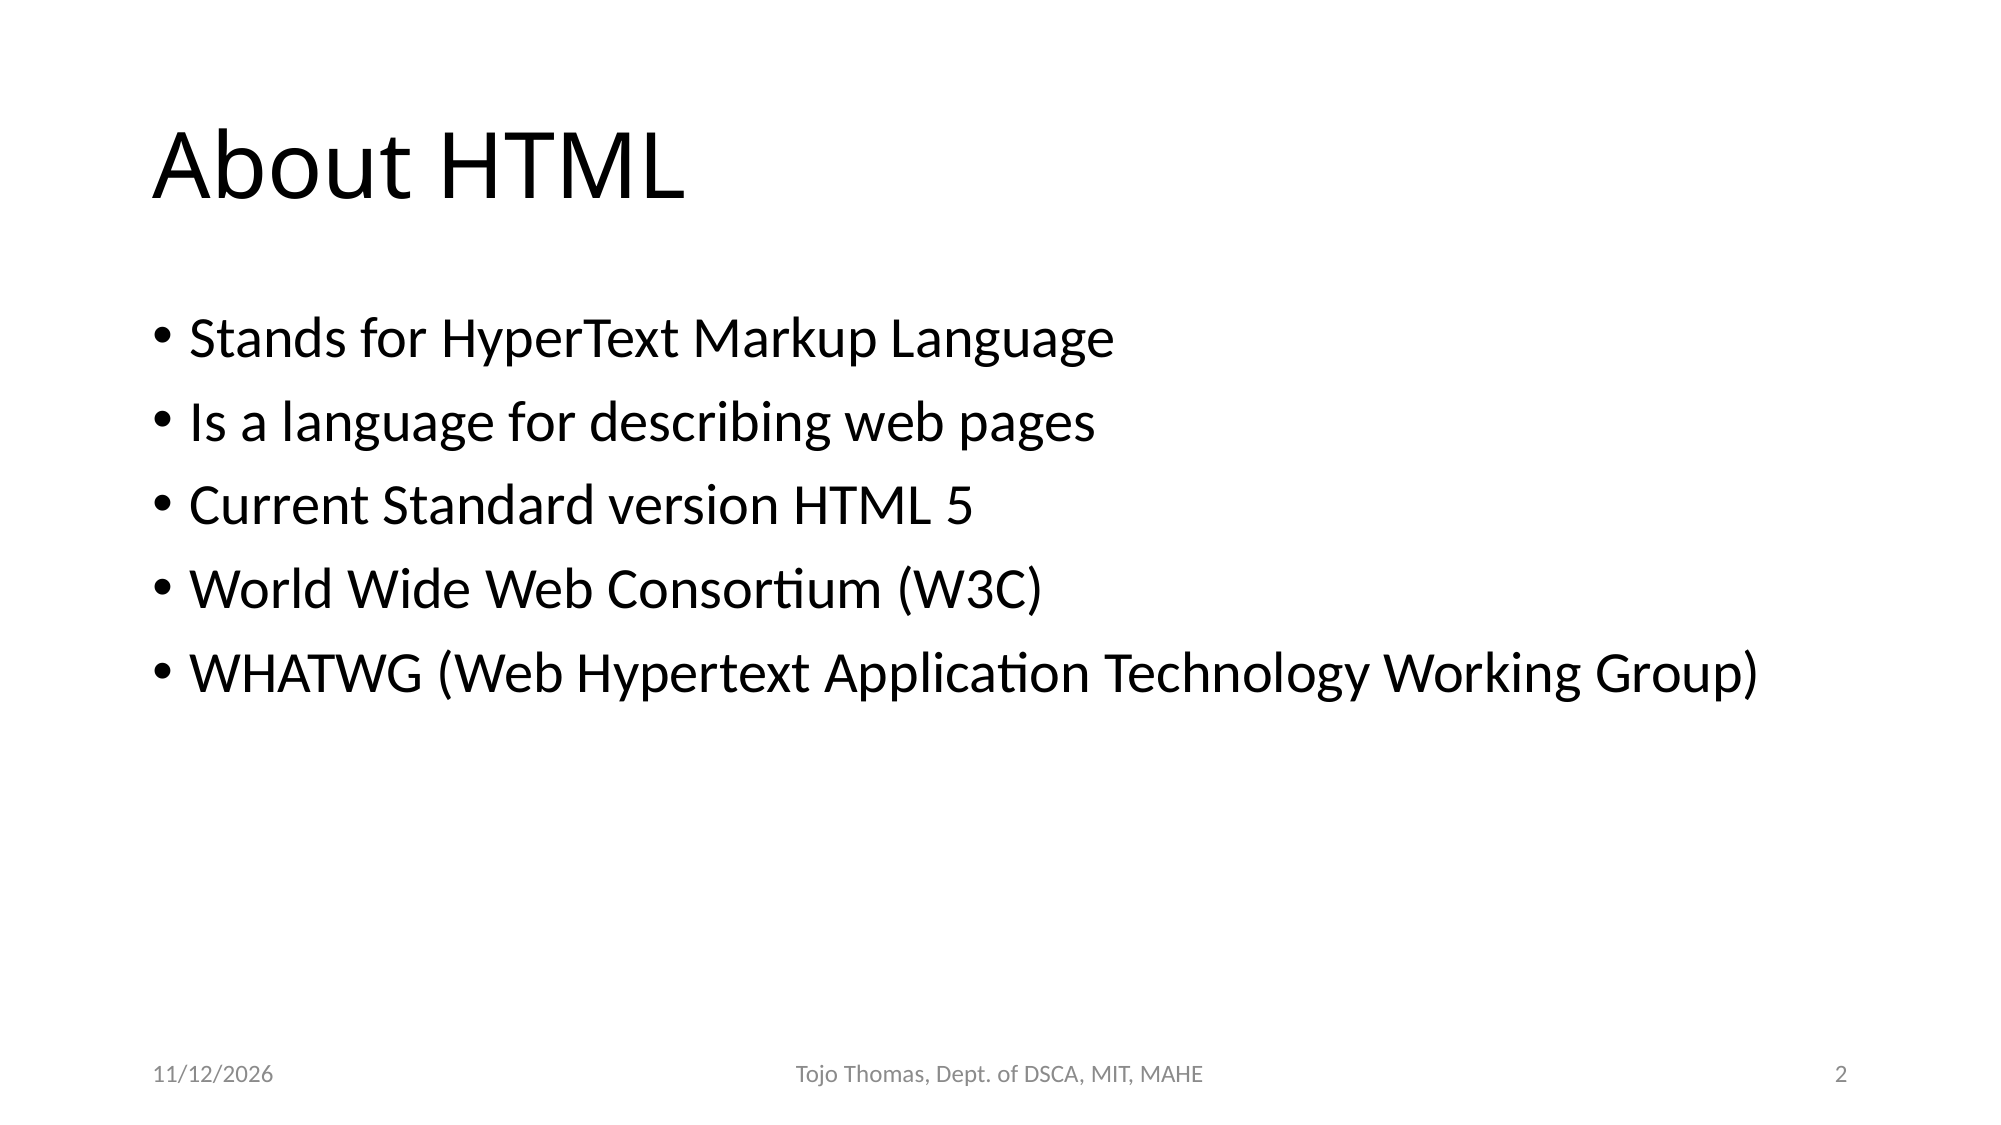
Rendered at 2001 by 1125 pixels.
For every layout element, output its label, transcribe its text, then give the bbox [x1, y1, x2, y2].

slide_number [137, 1042, 588, 1103]
slide_number 2 [1412, 1042, 1863, 1103]
footer Tojo Thomas, Dept. of DSCA, MIT, MAHE [662, 1042, 1338, 1103]
title About HTML [137, 59, 1863, 278]
list Stands for HyperText Markup Language Is a language for describing web pages Current Standard version HTML 5 World Wide Web Consortium (W3C) WHATWG (Web Hypertext Application Technology Working Group) [137, 299, 1863, 1014]
